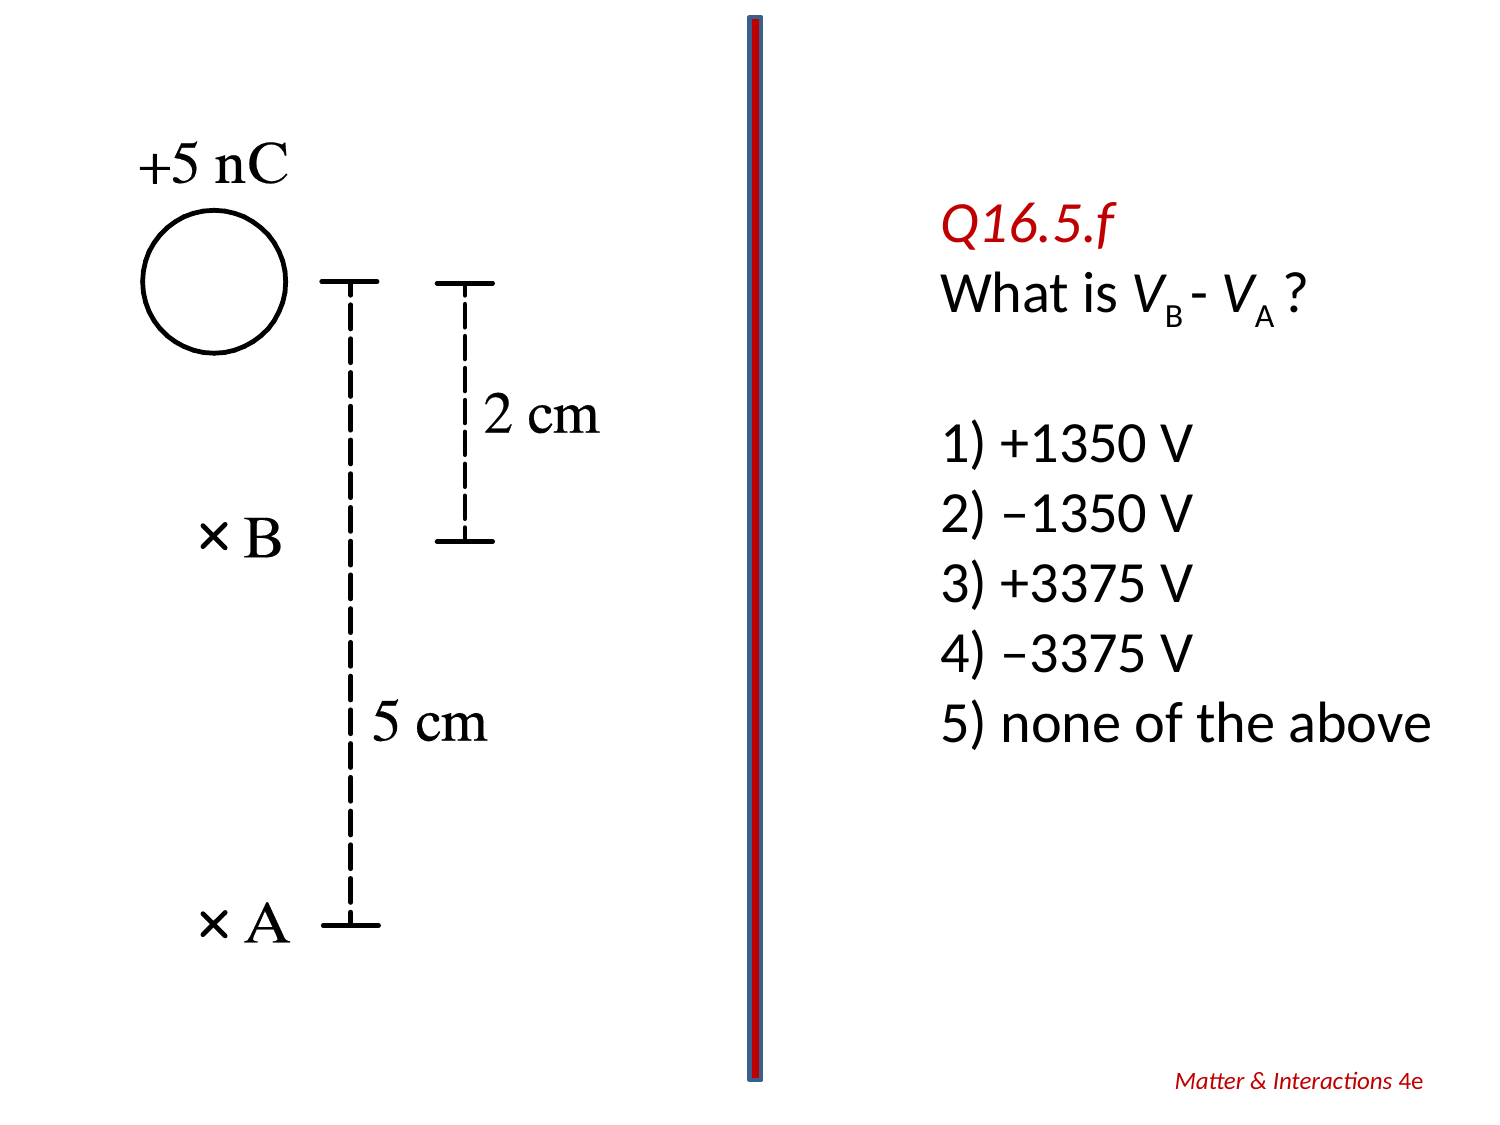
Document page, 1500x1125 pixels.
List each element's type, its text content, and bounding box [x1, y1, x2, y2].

picture [137, 131, 606, 957]
text_box [747, 15, 763, 1082]
text_box Matter & Interactions 4e [1159, 1057, 1444, 1102]
text_box Q16.5.f What is VB - VA ? 1) +1350 V 2) –1350 V 3) +3375 V 4) –3375 V 5) none of the above [925, 176, 1455, 761]
